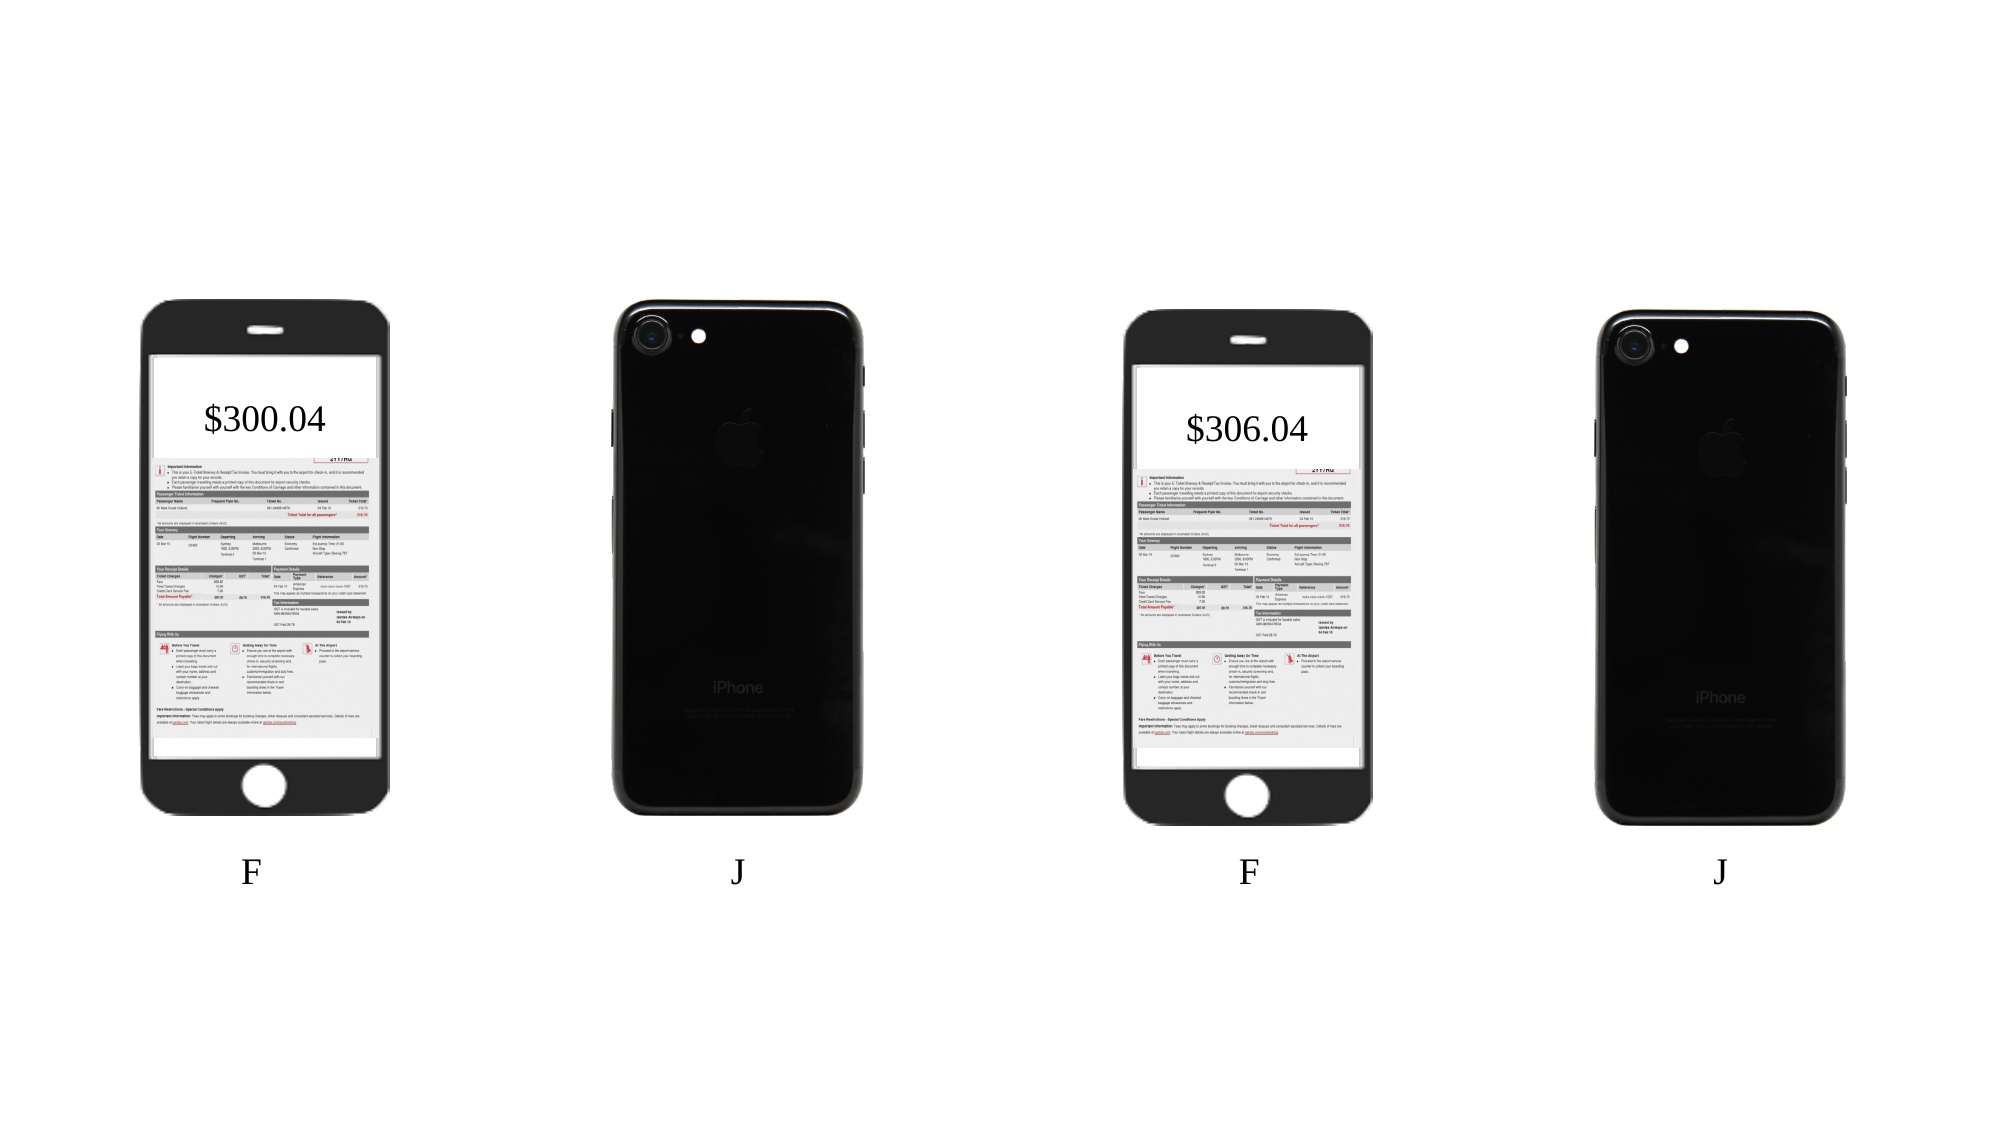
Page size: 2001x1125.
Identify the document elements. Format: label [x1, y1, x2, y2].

text_box [139, 299, 865, 901]
text_box [1122, 309, 1847, 901]
